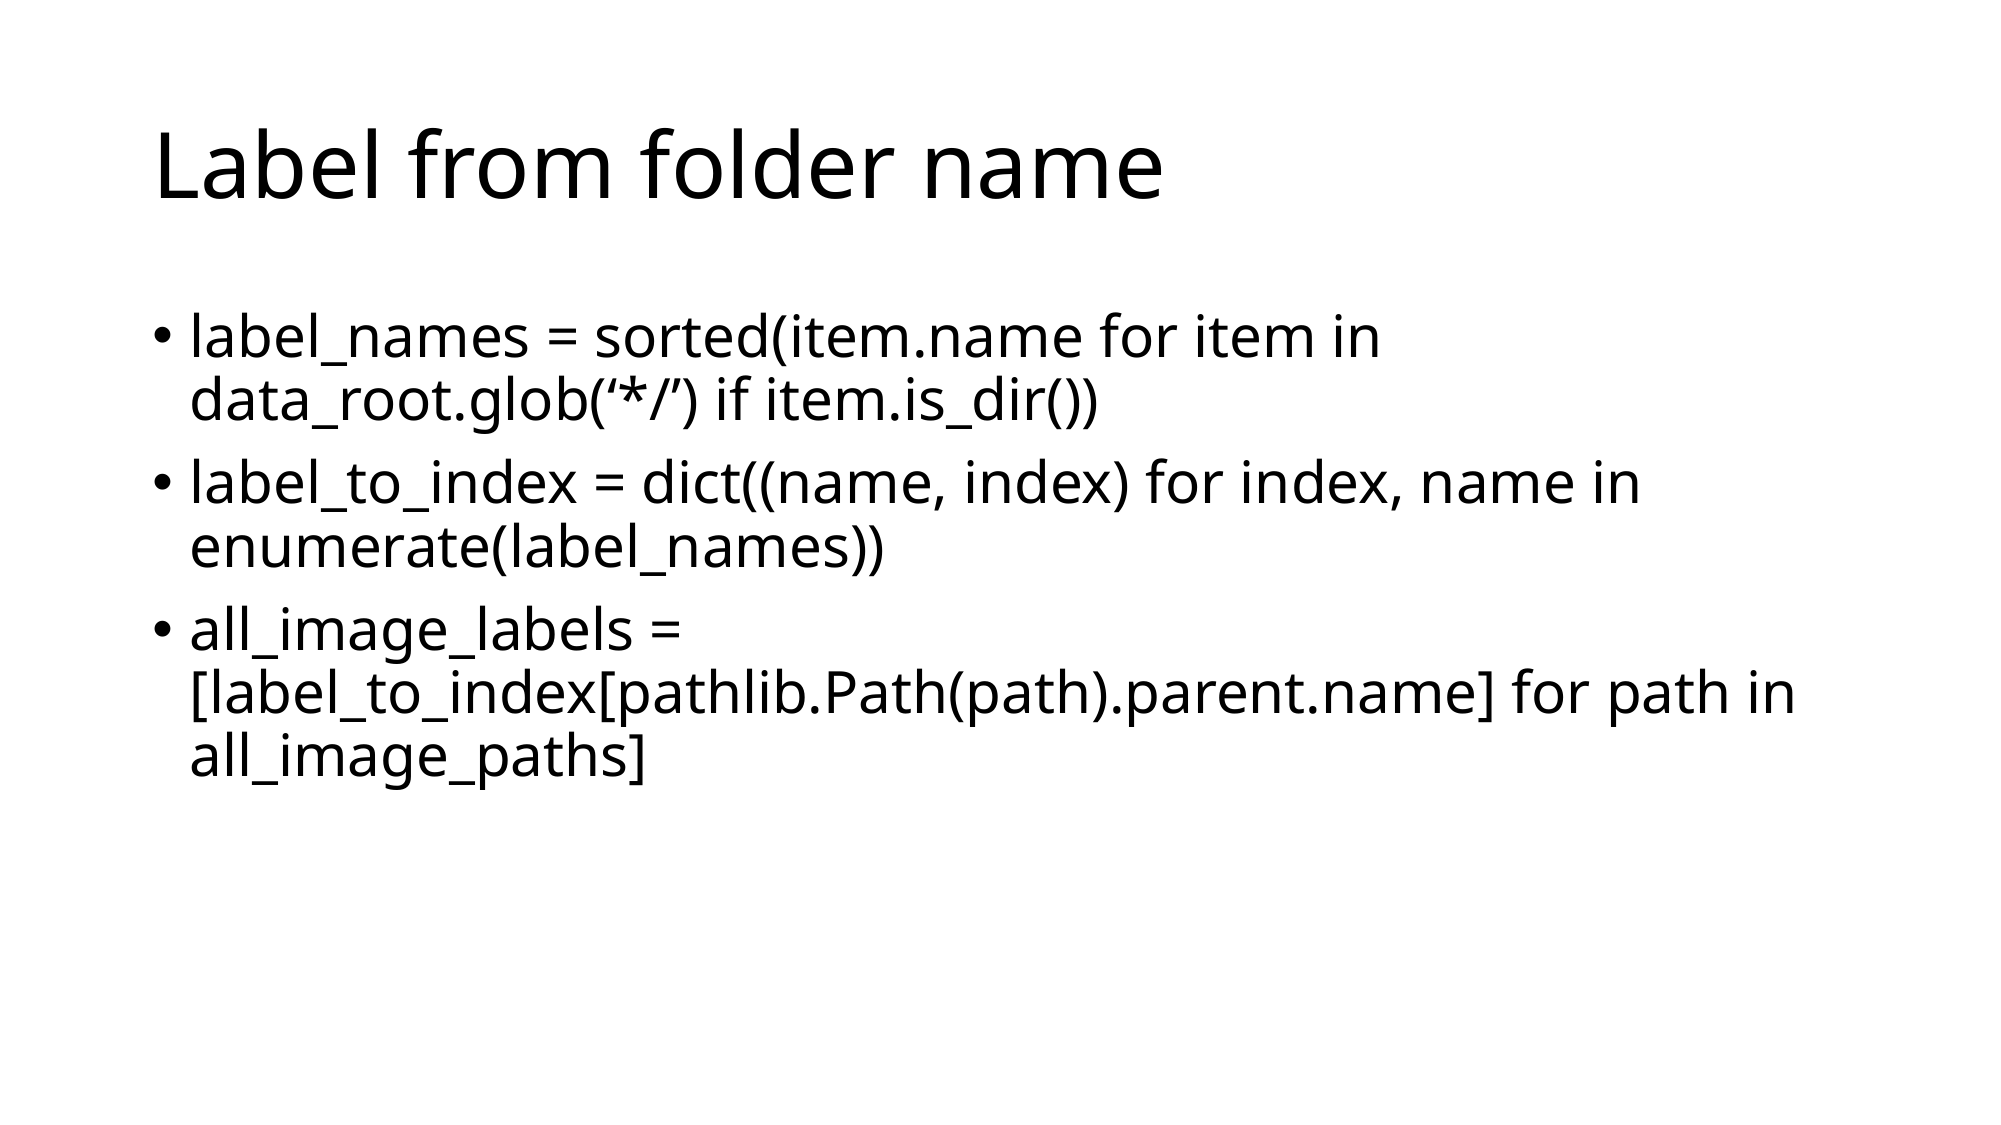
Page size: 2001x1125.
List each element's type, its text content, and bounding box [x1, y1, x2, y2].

title Label from folder name [137, 59, 1863, 278]
list label_names = sorted(item.name for item in data_root.glob(‘*/’) if item.is_dir()) label_to_index = dict((name, index) for index, name in enumerate(label_names)) all_image_labels = [label_to_index[pathlib.Path(path).parent.name] for path in all_image_paths] [137, 299, 1863, 1014]
